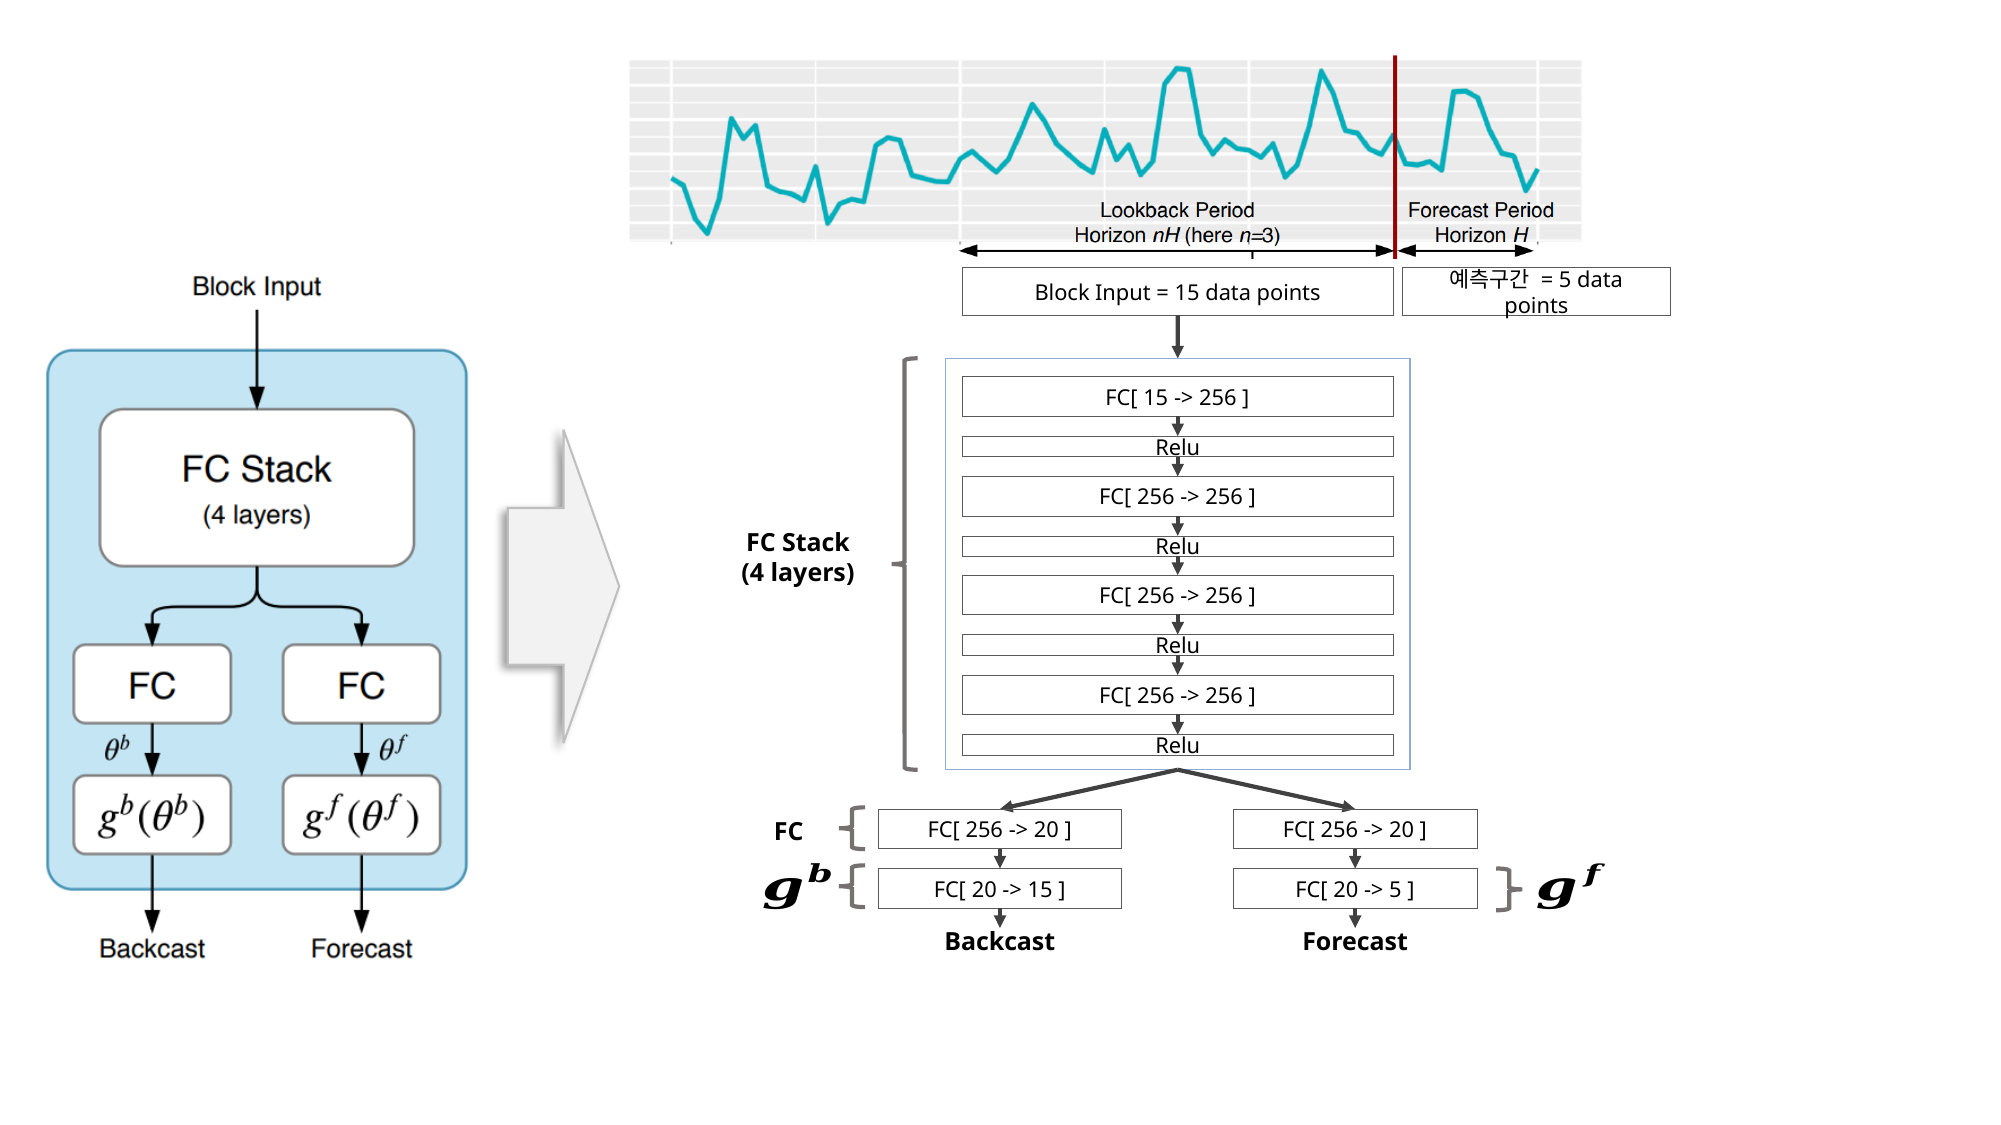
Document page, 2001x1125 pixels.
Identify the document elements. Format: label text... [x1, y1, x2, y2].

text_box [838, 864, 866, 908]
text_box [944, 357, 1411, 771]
text_box [838, 806, 866, 850]
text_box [1177, 769, 1356, 809]
text_box FC[ 20 -> 5 ] [1233, 867, 1478, 909]
text_box [506, 429, 621, 744]
text_box [891, 357, 918, 771]
text_box FC[ 256 -> 20 ] [1233, 808, 1478, 850]
text_box Forecast [1287, 918, 1423, 963]
text_box Block Input = 15 data points [961, 267, 1394, 317]
text_box FC[ 256 -> 20 ] [877, 808, 1123, 850]
text_box 예측구간 = 5 data points [1402, 267, 1671, 317]
text_box FC[ 20 -> 15 ] [877, 867, 1123, 909]
text_box FC Stack (4 layers) [726, 519, 870, 595]
text_box FC [759, 808, 819, 854]
picture [43, 267, 475, 970]
picture [619, 49, 1591, 259]
text_box Backcast [929, 918, 1071, 963]
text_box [999, 769, 1177, 809]
text_box [1496, 867, 1523, 911]
